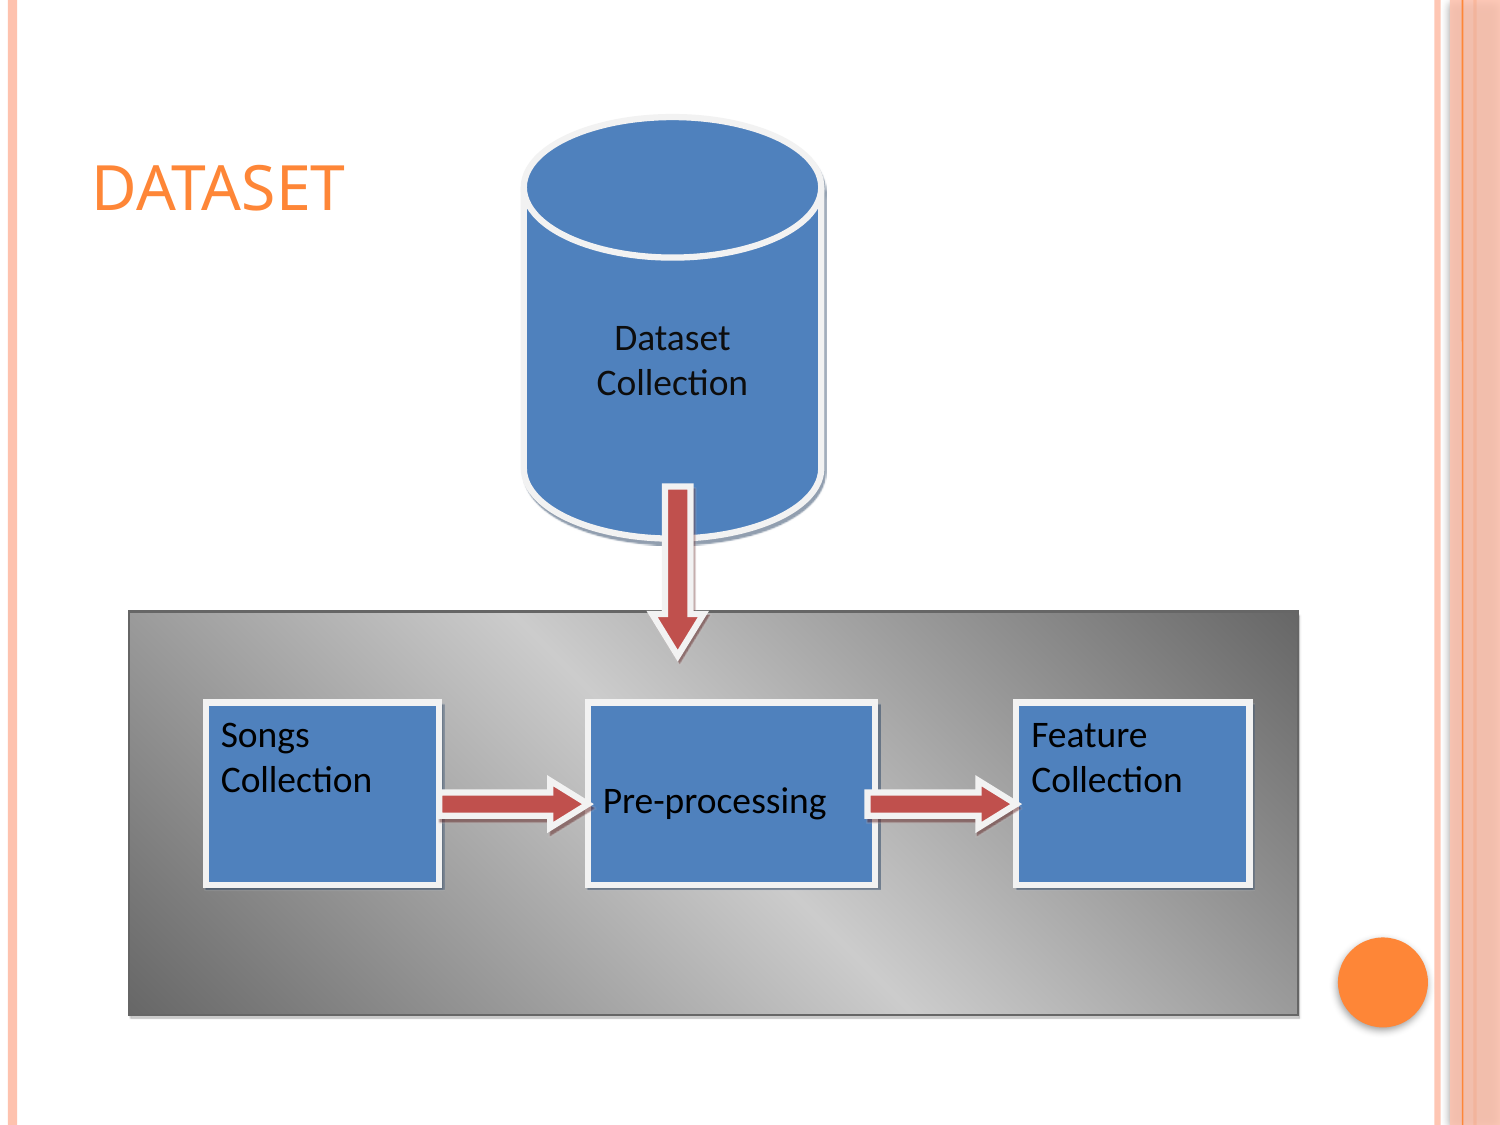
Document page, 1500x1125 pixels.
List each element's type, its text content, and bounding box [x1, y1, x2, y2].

text_box Feature Collection [1016, 702, 1250, 885]
text_box Dataset Collection [523, 231, 822, 539]
text_box [128, 611, 1299, 1015]
text_box Pre-processing [587, 702, 876, 885]
text_box Songs Collection [205, 702, 440, 885]
title Dataset [76, 42, 1302, 231]
text_box [867, 780, 1017, 828]
text_box [652, 486, 704, 656]
text_box [439, 780, 588, 828]
